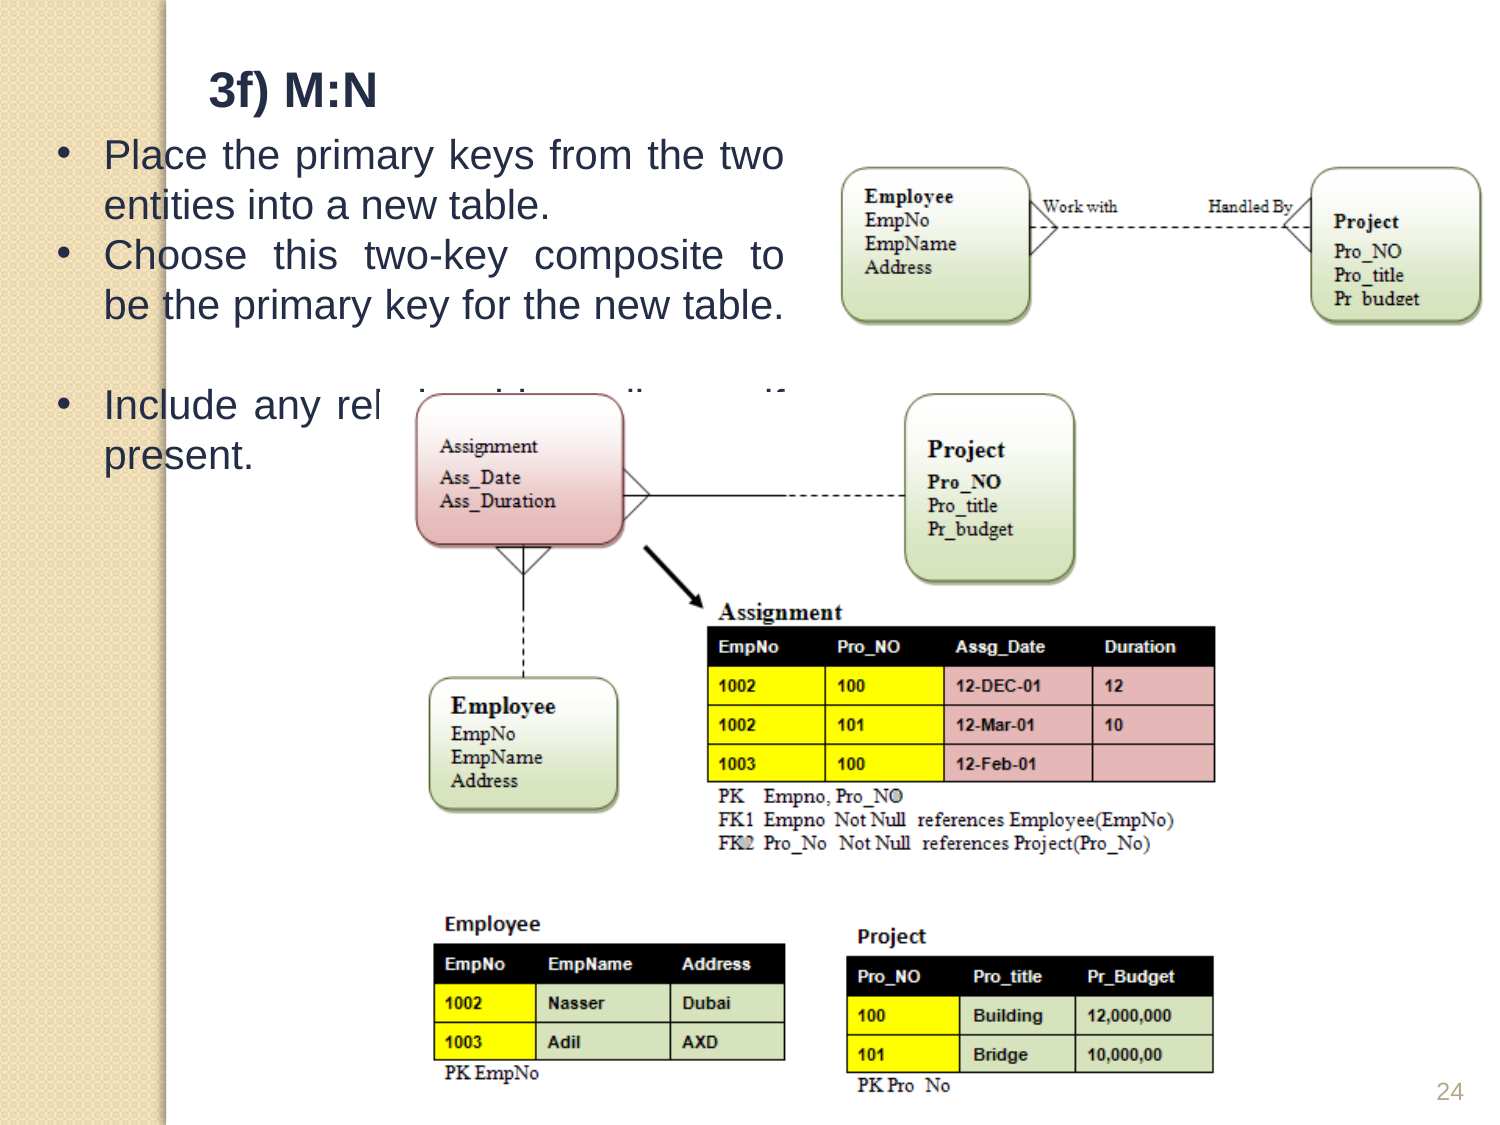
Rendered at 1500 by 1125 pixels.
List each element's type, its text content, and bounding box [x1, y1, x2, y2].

picture [832, 156, 1500, 337]
text_box 3f) M:N [193, 49, 535, 120]
slide_number 24 [1413, 1034, 1488, 1113]
text_box Place the primary keys from the two entities into a new table. Choose this two-key composite to be the primary key for the new table. Include any relationship attributes, if present. [41, 120, 800, 486]
picture [379, 391, 1226, 1101]
